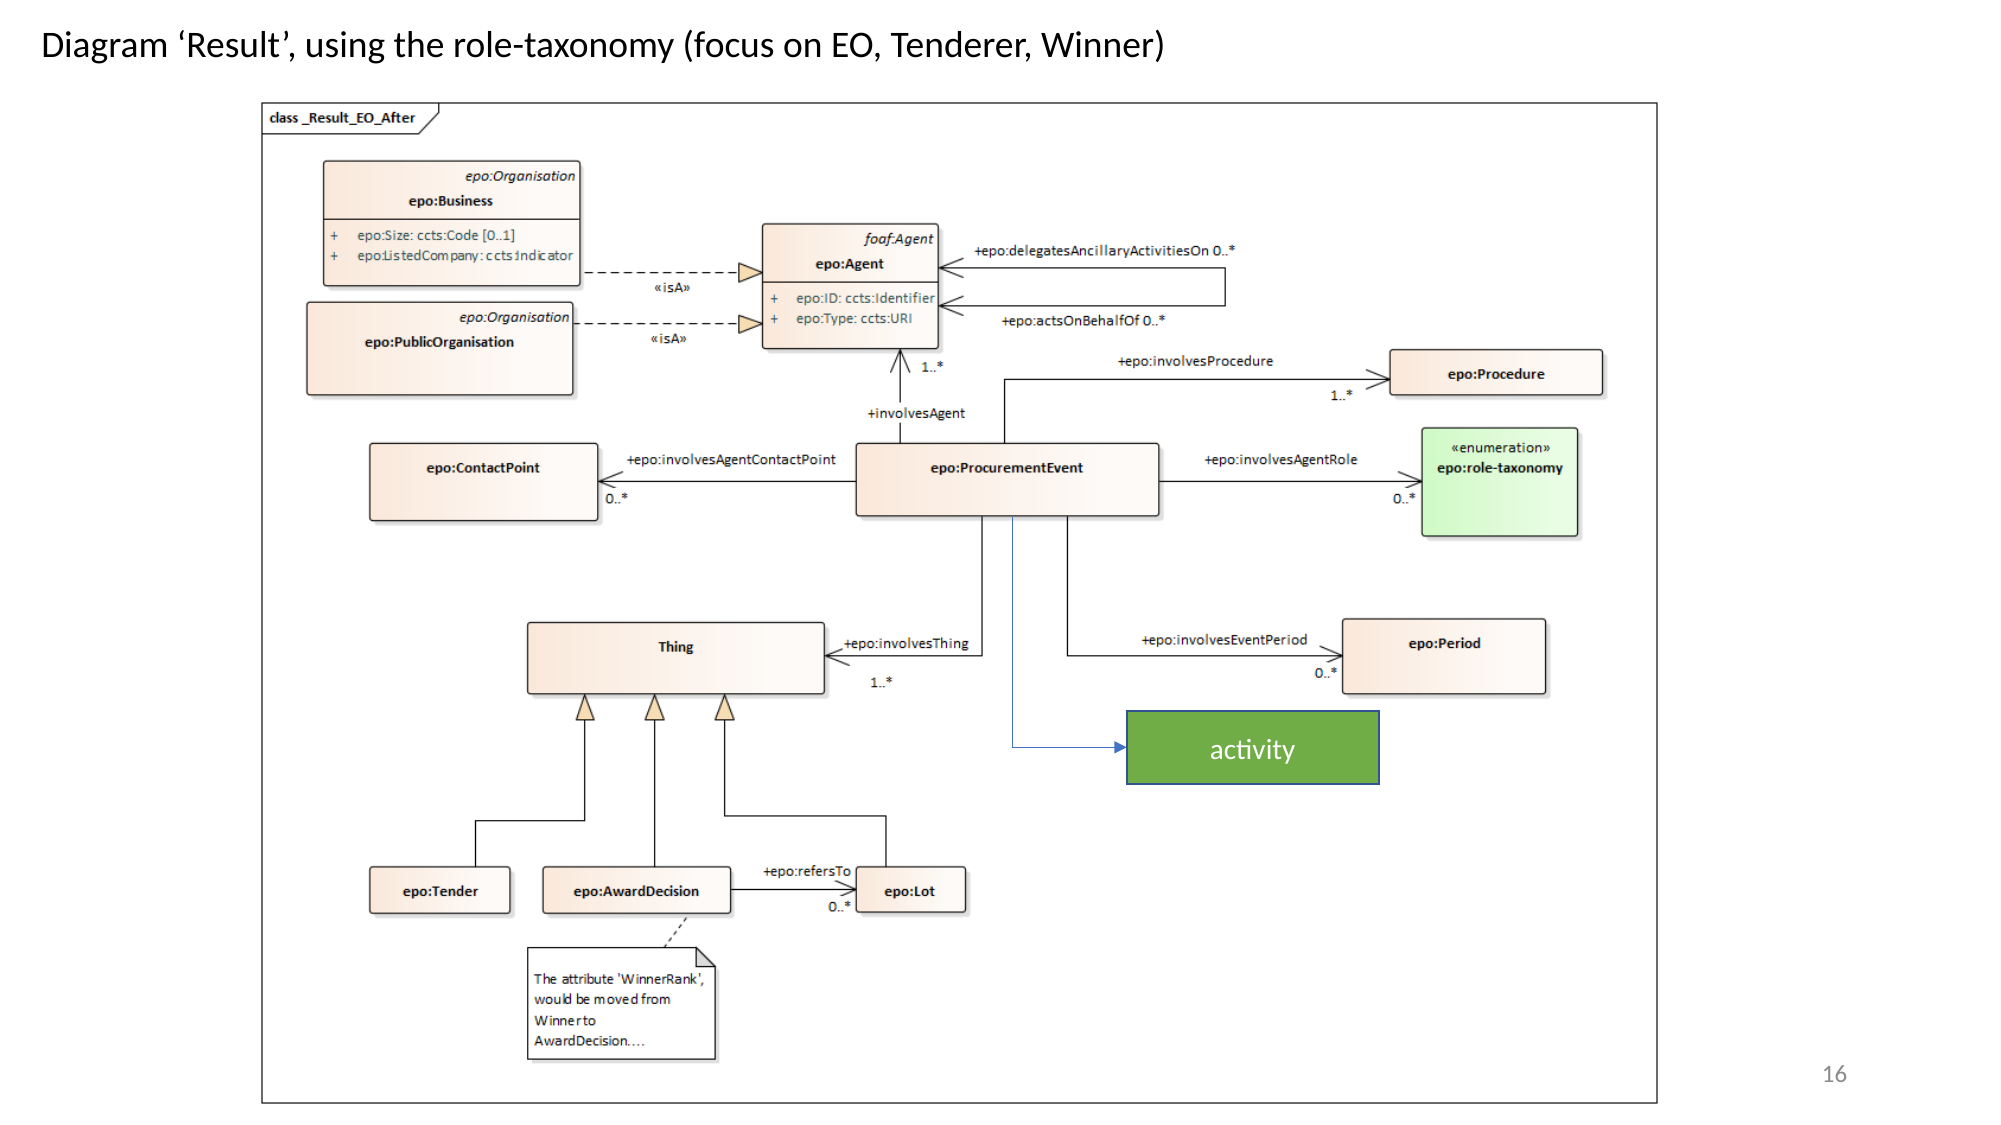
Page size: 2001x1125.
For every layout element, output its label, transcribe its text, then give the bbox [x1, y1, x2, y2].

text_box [954, 574, 1185, 690]
picture [252, 93, 1666, 1112]
slide_number 16 [1666, 1042, 1863, 1103]
text_box Diagram ‘Result’, using the role-taxonomy (focus on EO, Tenderer, Winner) [26, 13, 1182, 73]
